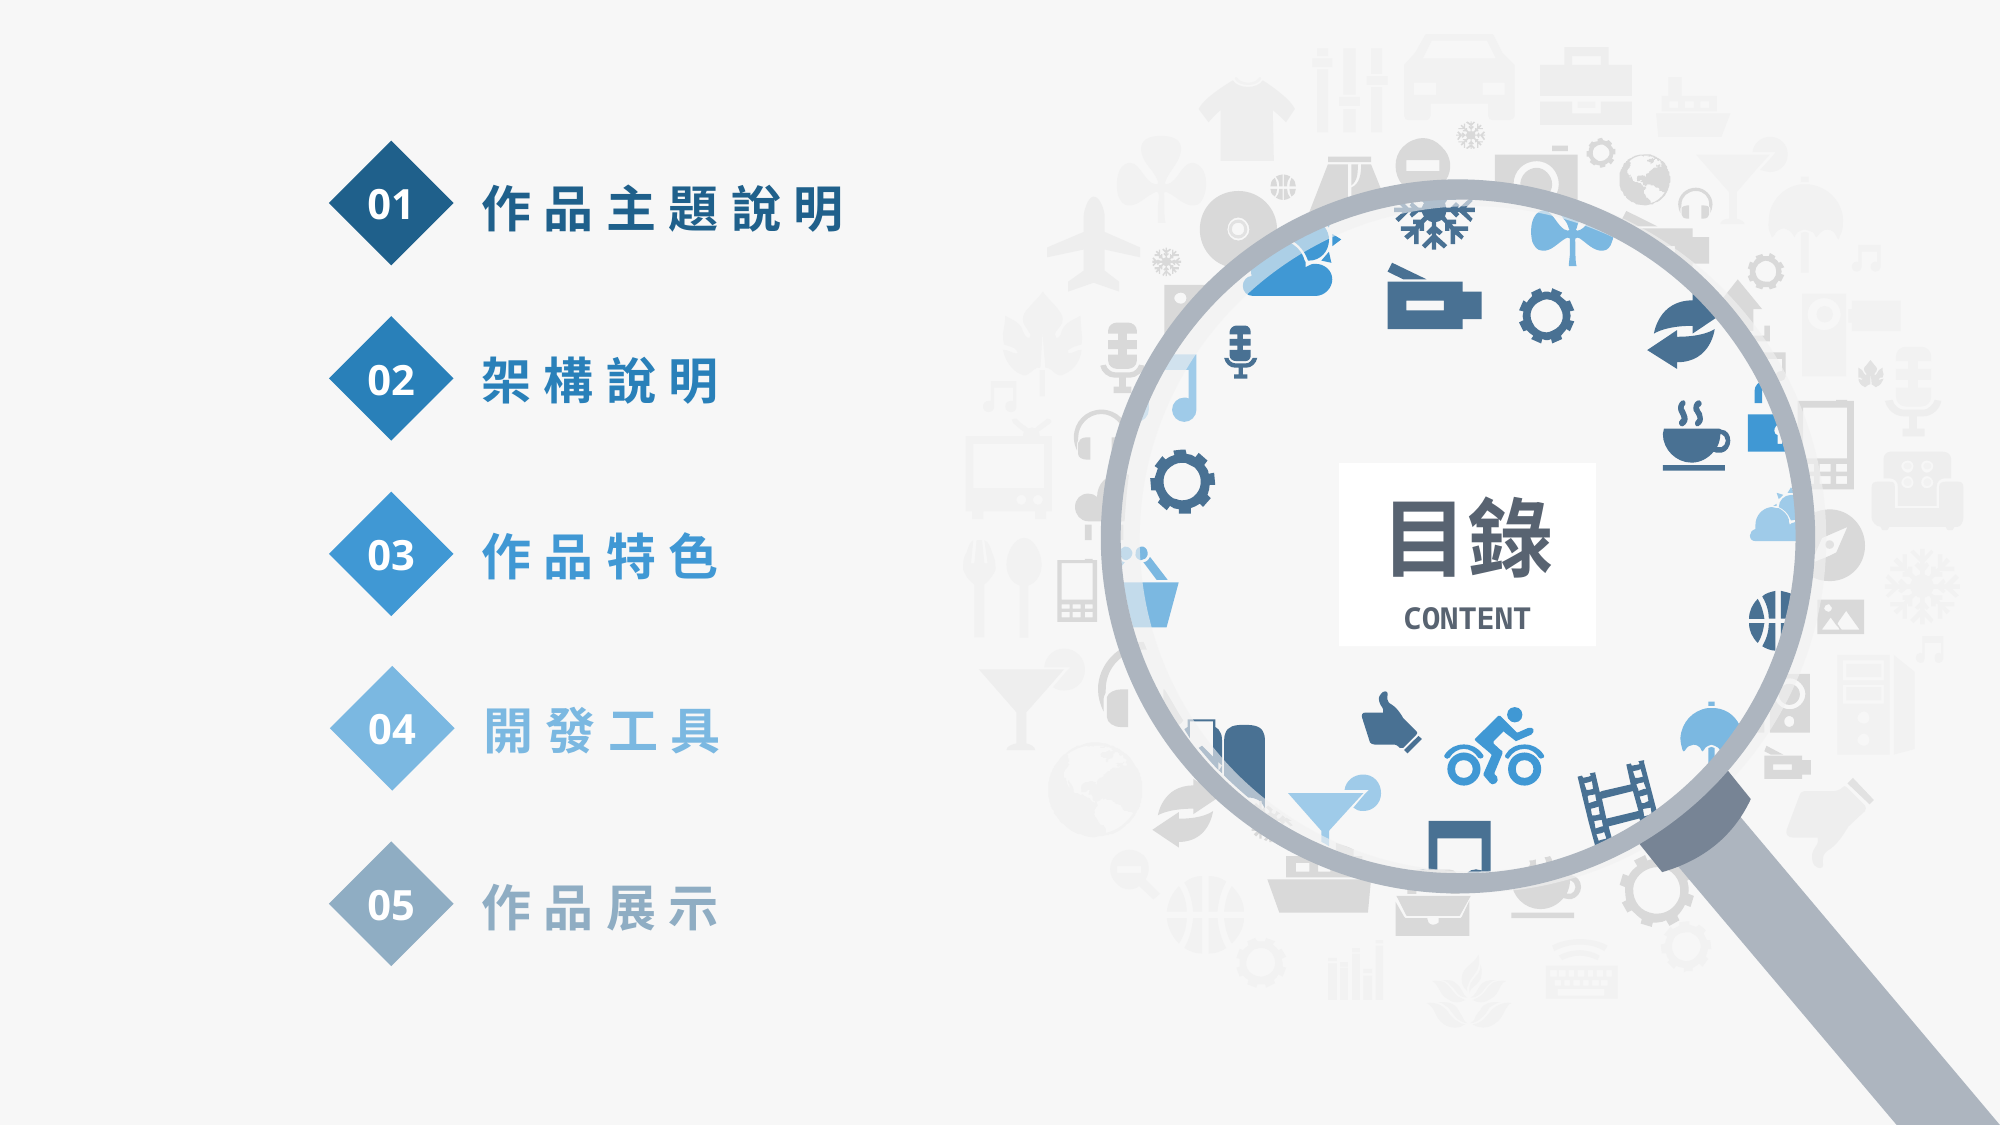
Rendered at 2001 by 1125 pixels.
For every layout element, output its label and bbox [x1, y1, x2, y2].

text_box [962, 34, 2000, 1125]
text_box [1339, 463, 1596, 647]
text_box [328, 140, 851, 967]
